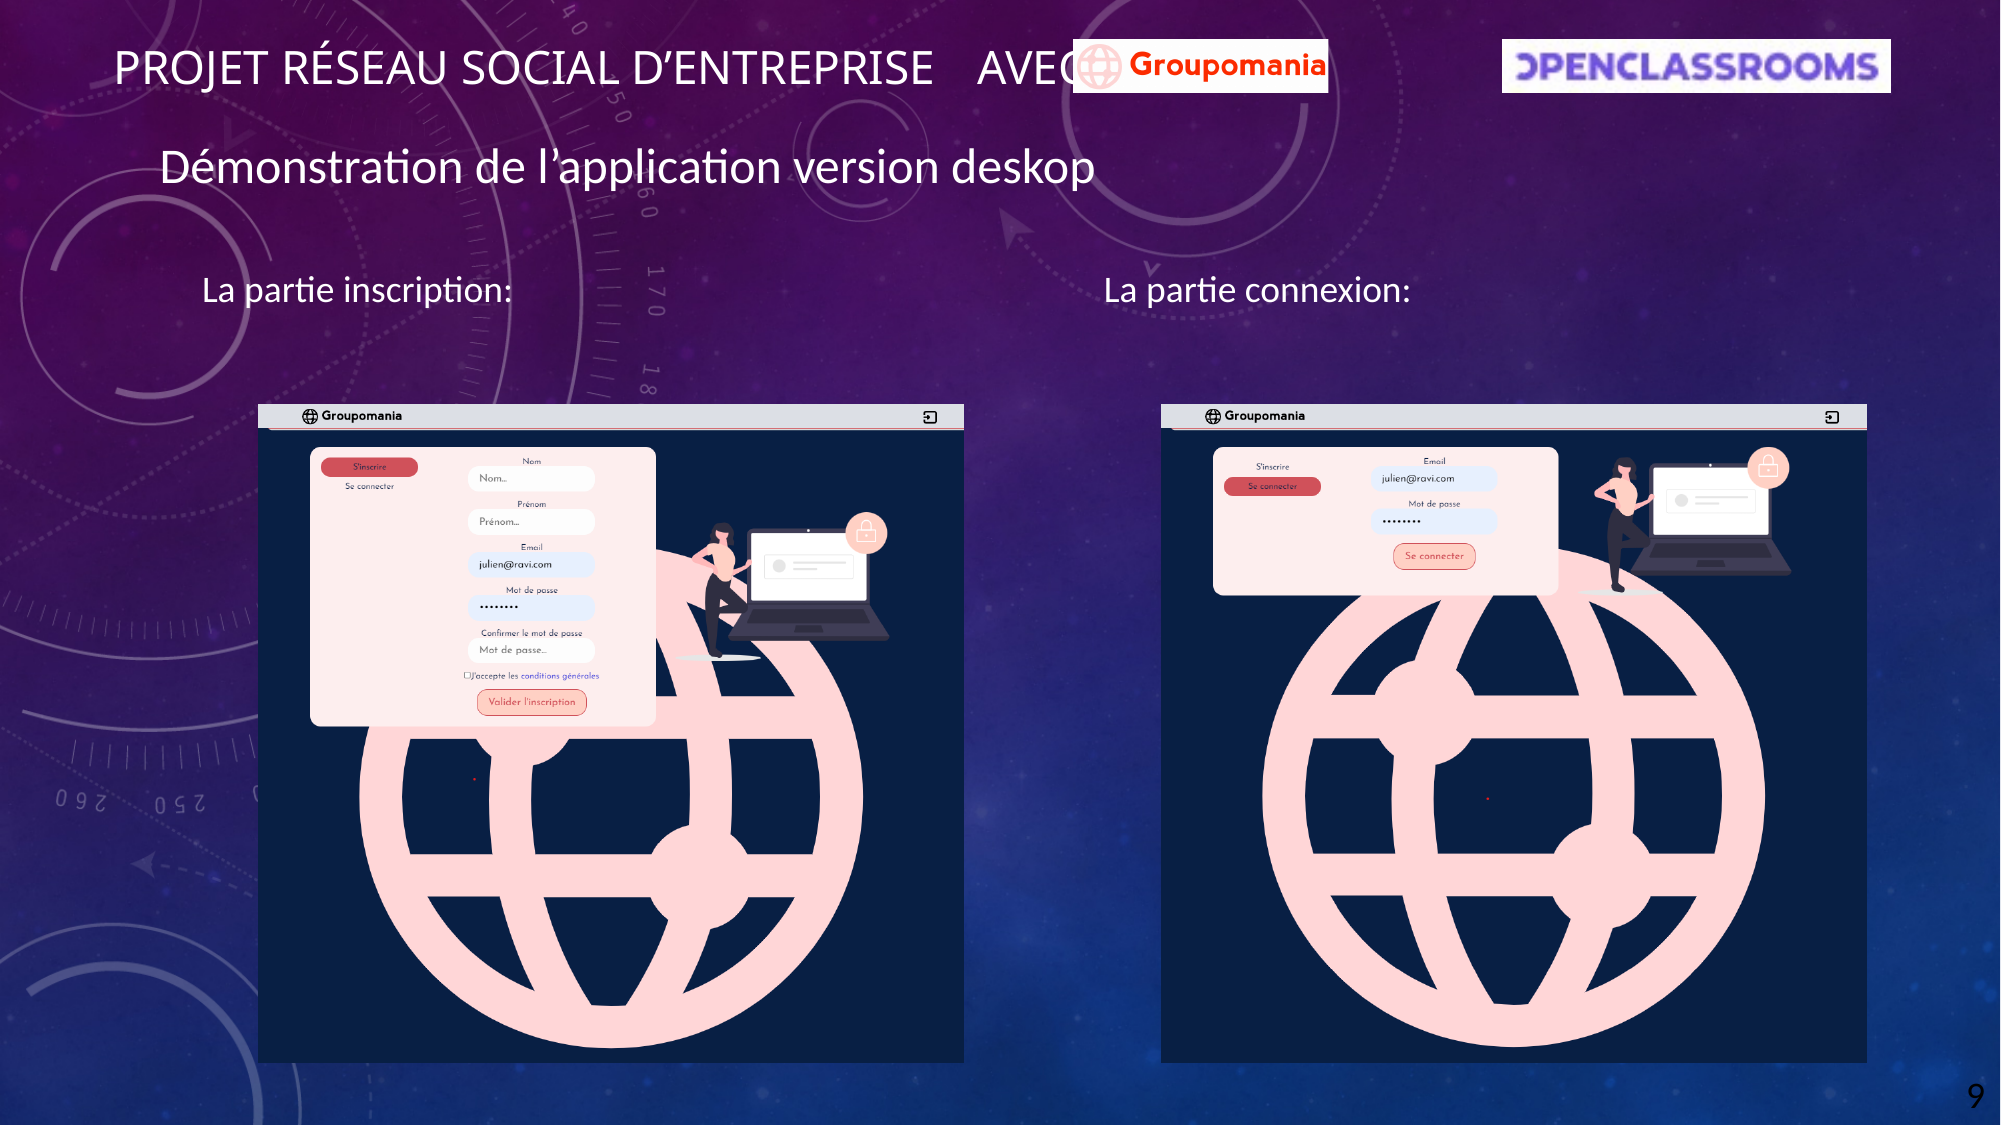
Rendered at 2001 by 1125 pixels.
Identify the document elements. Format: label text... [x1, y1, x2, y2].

picture [0, 0, 2001, 1125]
text_box 9 [1909, 1062, 2000, 1125]
title Projet réseau social d’entreprise avec [98, 30, 1910, 102]
text_box Démonstration de l’application version deskop [144, 125, 1448, 201]
text_box La partie inscription: [187, 257, 566, 318]
text_box La partie connexion: [1089, 257, 1468, 318]
